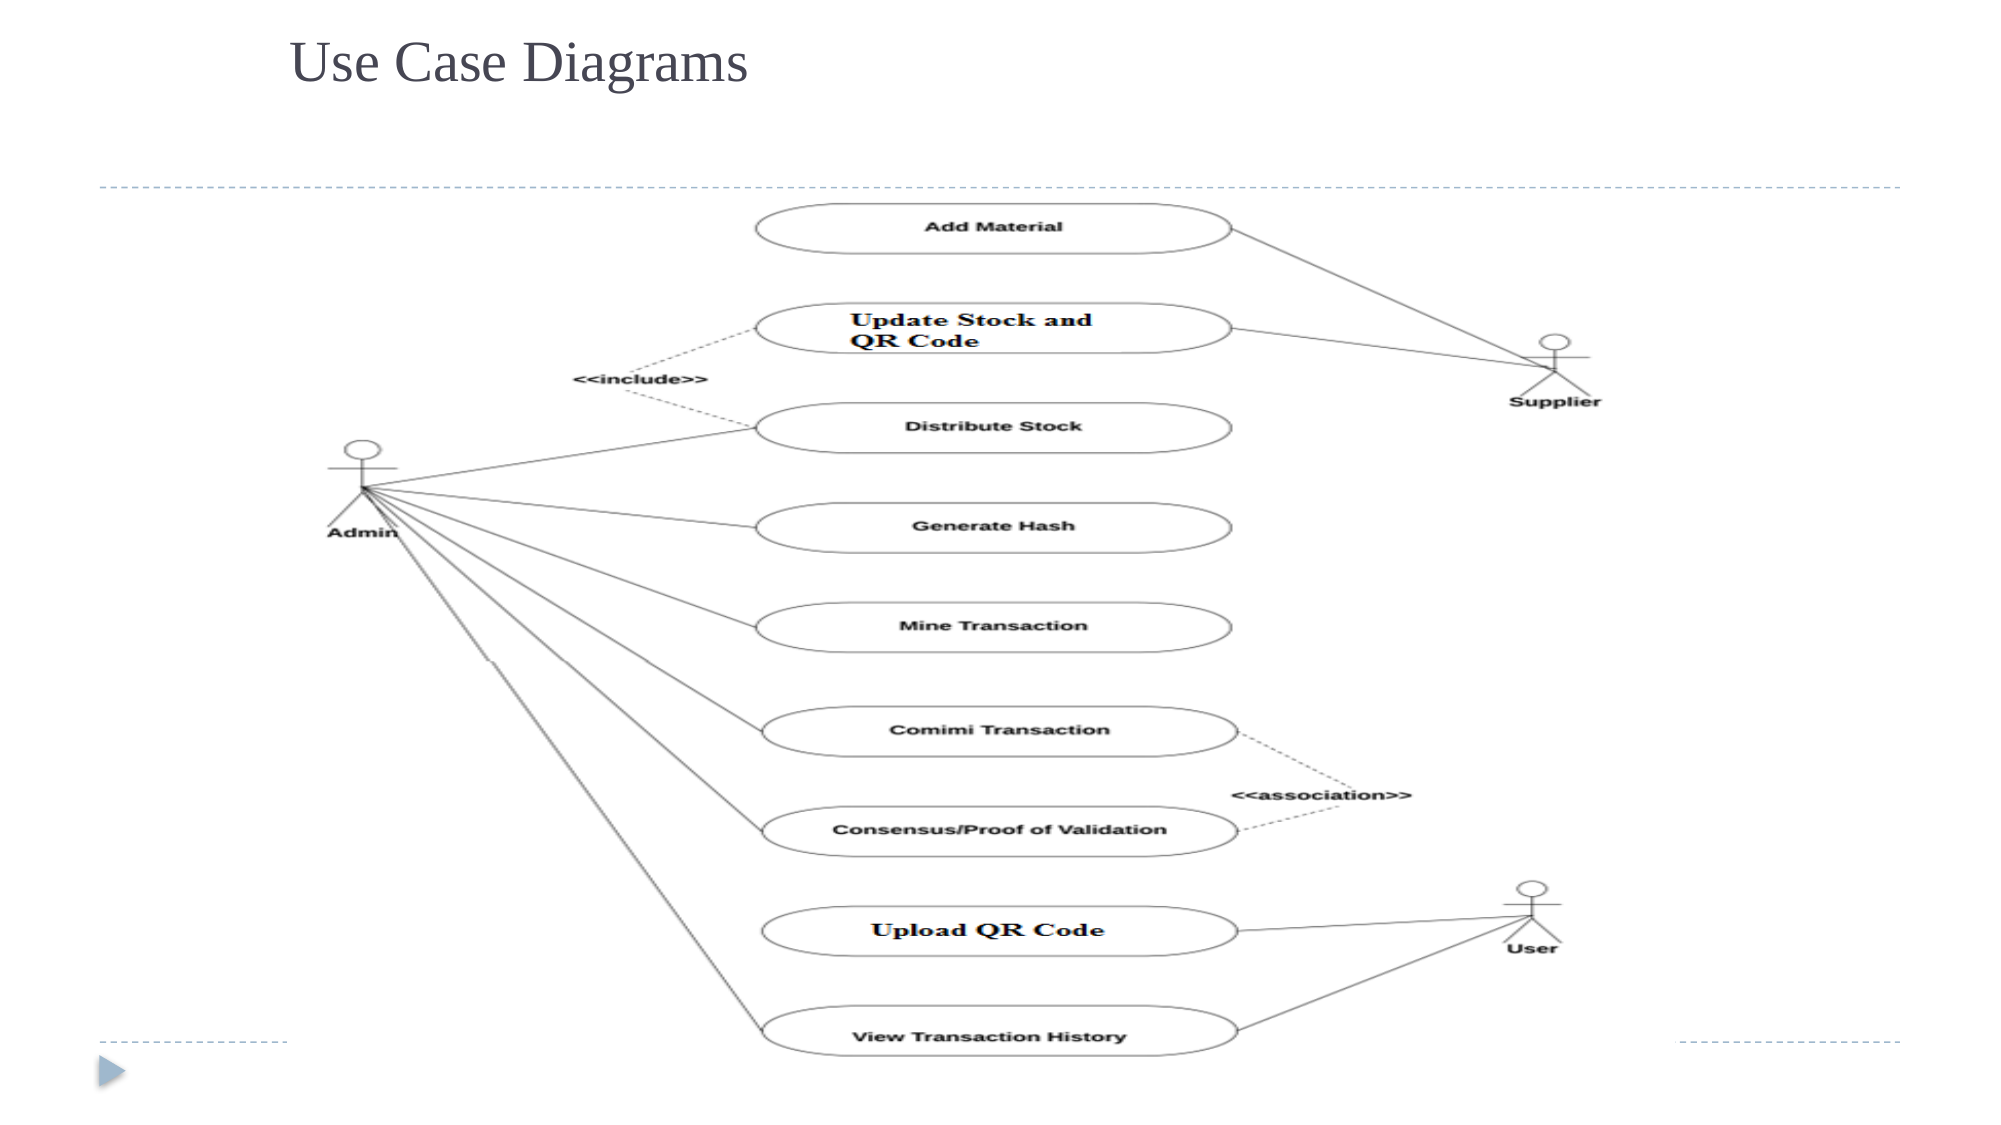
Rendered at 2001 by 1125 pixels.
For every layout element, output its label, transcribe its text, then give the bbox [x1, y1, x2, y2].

title Use Case Diagrams [275, 34, 1675, 100]
picture [287, 193, 1676, 1091]
